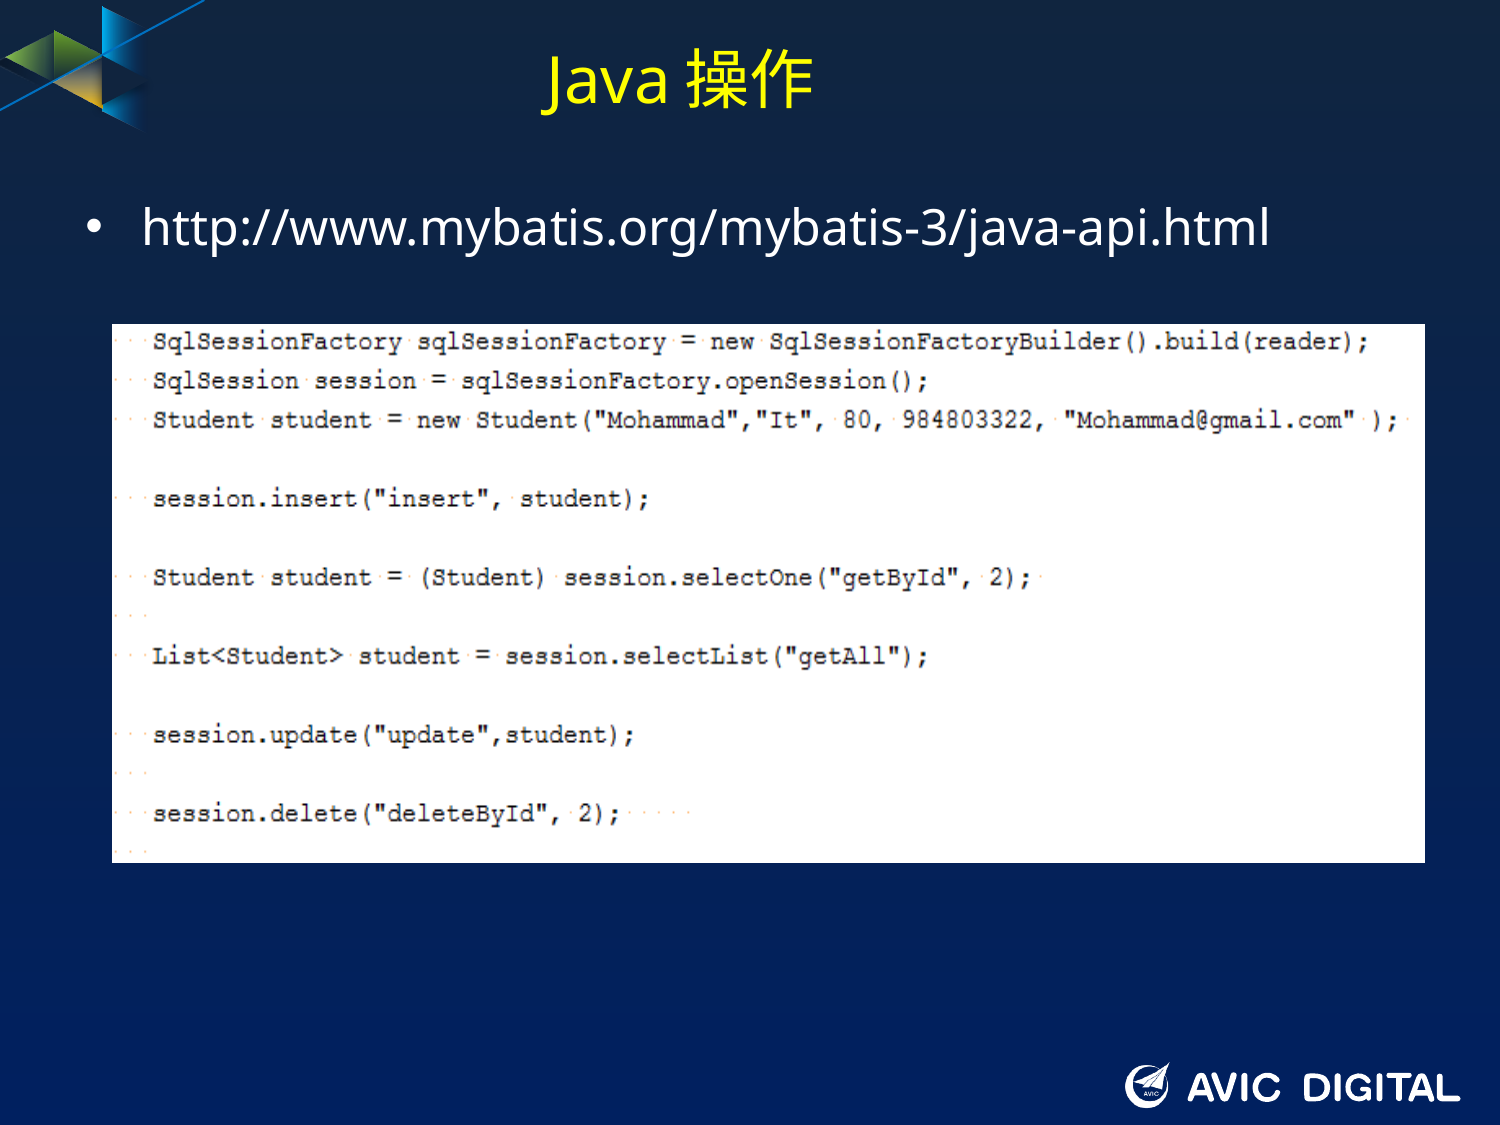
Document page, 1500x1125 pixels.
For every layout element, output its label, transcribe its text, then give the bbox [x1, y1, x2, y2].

picture [1116, 1058, 1180, 1110]
picture [112, 324, 1426, 863]
list http://www.mybatis.org/mybatis-3/java-api.html [70, 187, 1454, 930]
title Java操作 [5, 31, 1356, 125]
